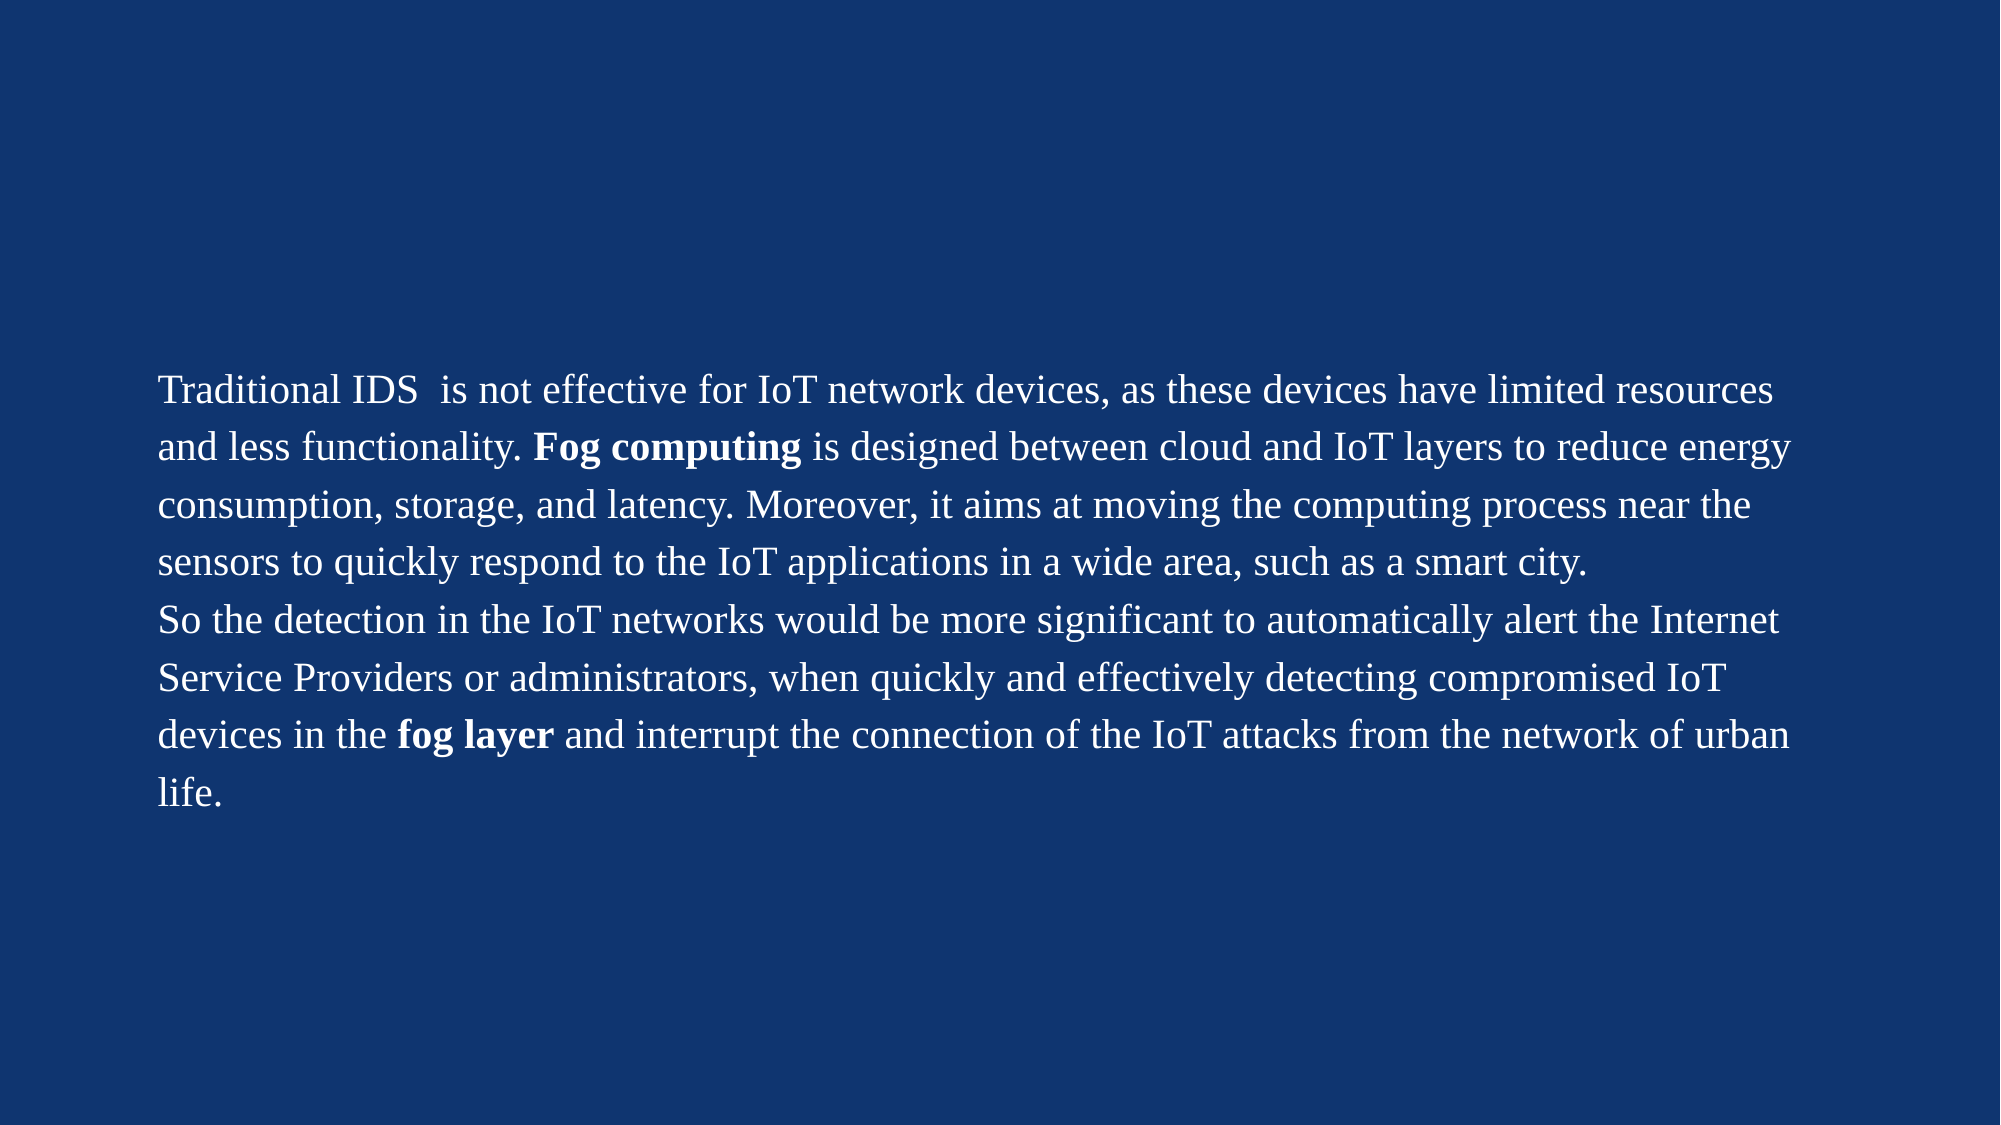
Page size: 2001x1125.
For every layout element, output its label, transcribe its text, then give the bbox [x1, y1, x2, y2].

list Traditional IDS is not effective for IoT network devices, as these devices have limited resources and less functionality. Fog computing is designed between cloud and IoT layers to reduce energy consumption, storage, and latency. Moreover, it aims at moving the computing process near the sensors to quickly respond to the IoT applications in a wide area, such as a smart city. So the detection in the IoT networks would be more significant to automatically alert the Internet Service Providers or administrators, when quickly and effectively detecting compromised IoT devices in the fog layer and interrupt the connection of the IoT attacks from the network of urban life. [157, 353, 1843, 1000]
